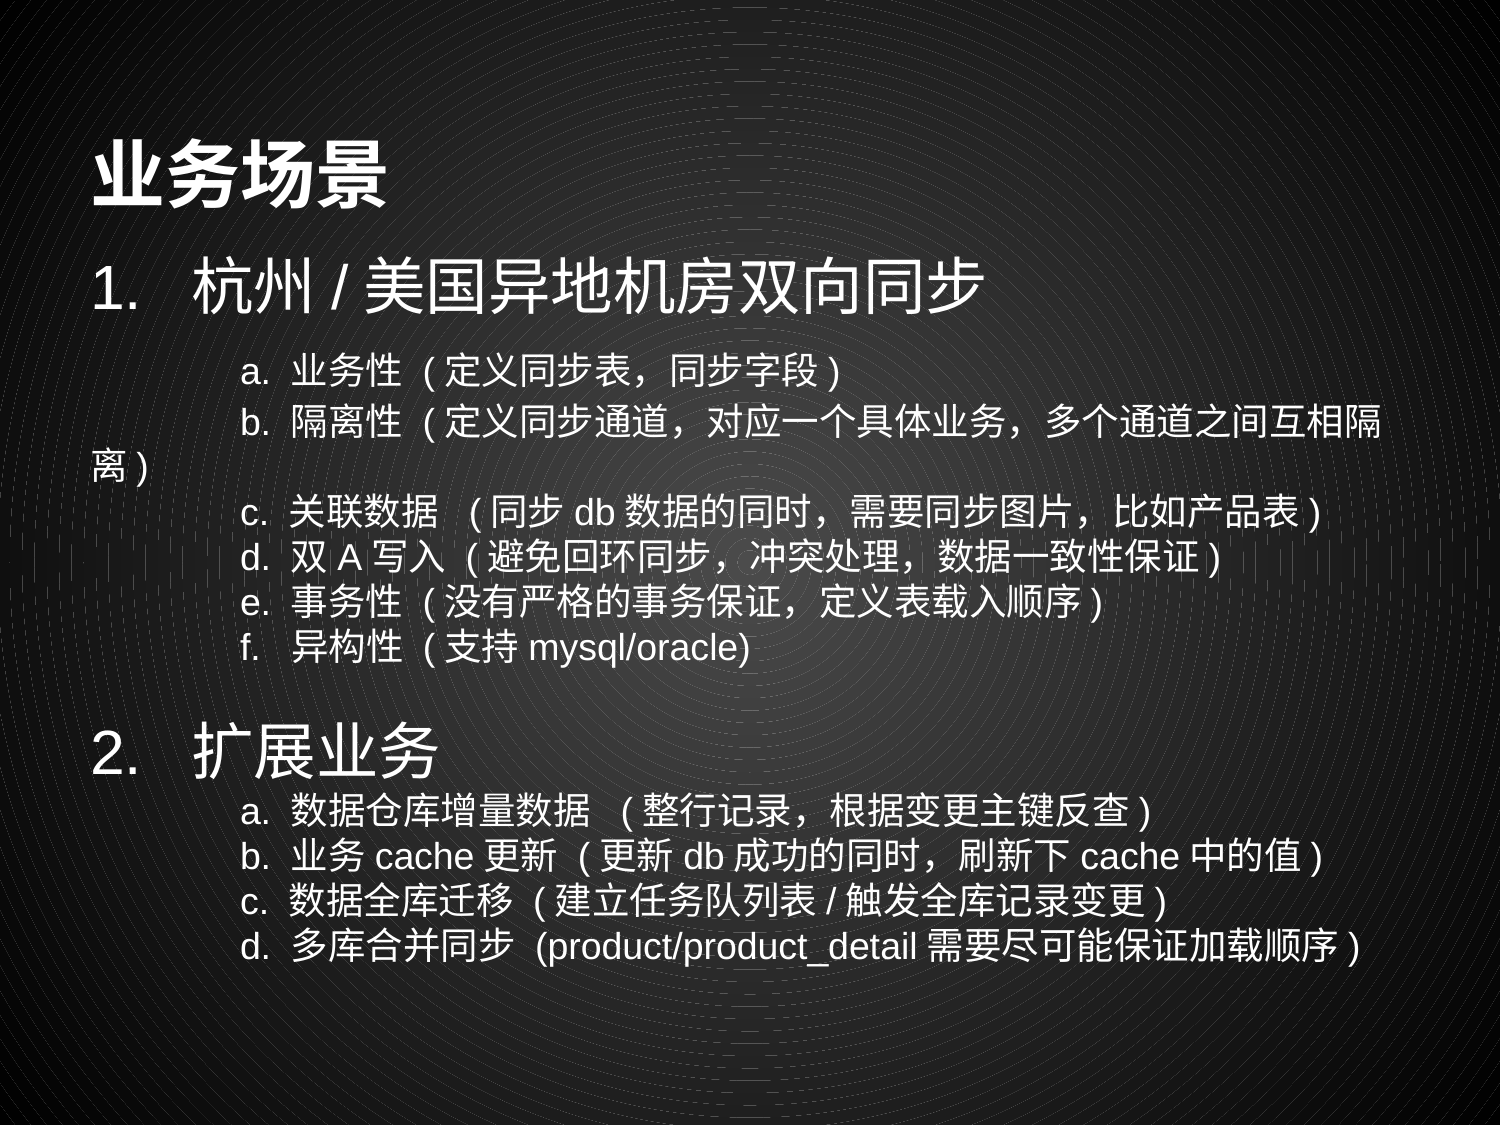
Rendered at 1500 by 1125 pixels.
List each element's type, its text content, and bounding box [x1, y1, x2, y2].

title 业务场景 [75, 45, 1425, 232]
list 1. 杭州/美国异地机房双向同步 a. 业务性 (定义同步表，同步字段) b. 隔离性 (定义同步通道，对应一个具体业务，多个通道之间互相隔离) c. 关联数据 (同步db数据的同时，需要同步图片，比如产品表) d. 双A写入 (避免回环同步，冲突处理，数据一致性保证) e. 事务性 (没有严格的事务保证，定义表载入顺序) f. 异构性 (支持mysql/oracle) 2. 扩展业务 a. 数据仓库增量数据 (整行记录，根据变更主键反查) b. 业务cache更新 (更新db成功的同时，刷新下cache中的值) c. 数据全库迁移 (建立任务队列表/触发全库记录变更) d. 多库合并同步 (product/product_detail需要尽可能保证加载顺序) [75, 232, 1425, 1081]
